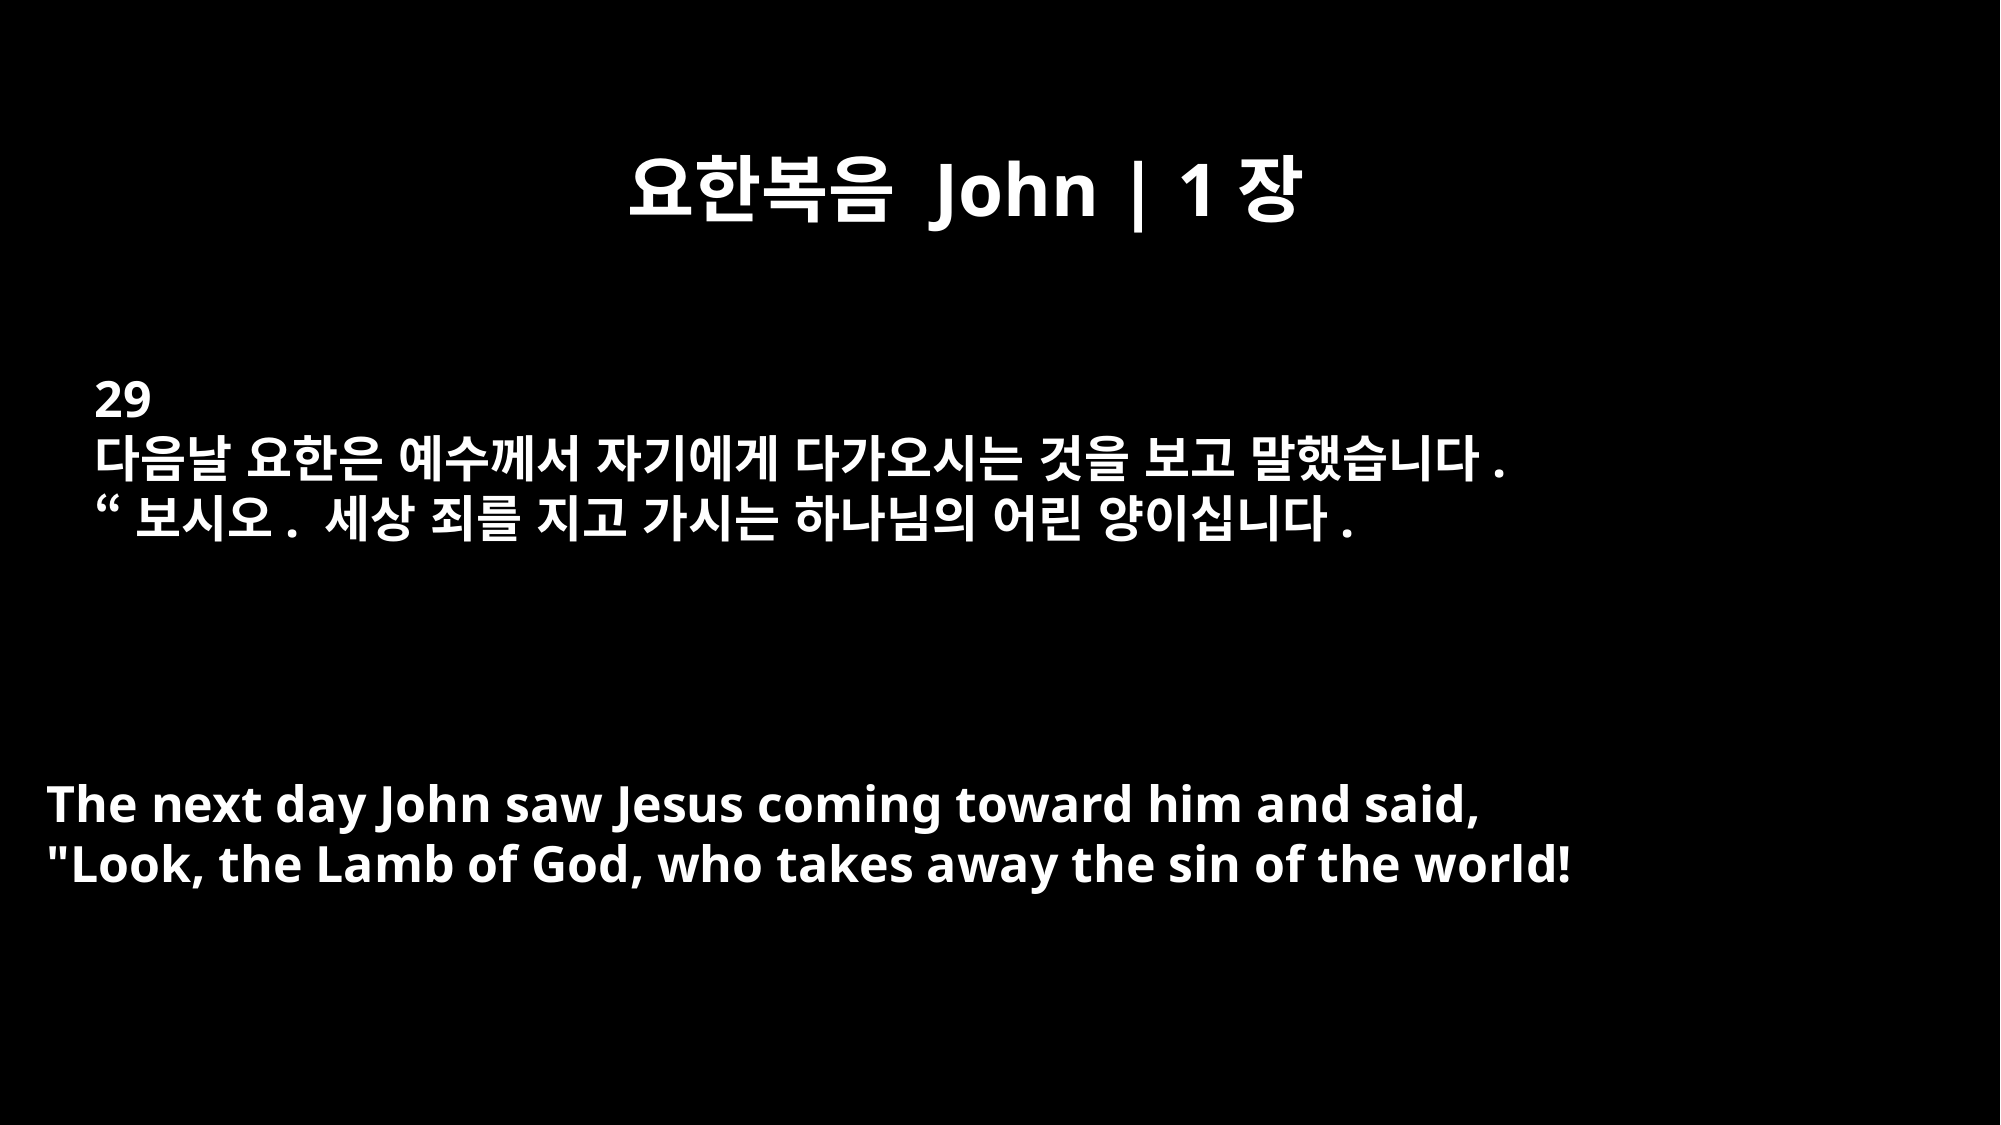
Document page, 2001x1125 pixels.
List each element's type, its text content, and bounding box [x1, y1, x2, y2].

text_box The next day John saw Jesus coming toward him and said, "Look, the Lamb of God, who takes away the sin of the world! [32, 764, 1588, 900]
text_box 29 다음날 요한은 예수께서 자기에게 다가오시는 것을 보고 말했습니다. “보시오. 세상 죄를 지고 가시는 하나님의 어린 양이십니다. [80, 359, 1523, 555]
text_box 요한복음 John | 1장 [612, 136, 1320, 239]
